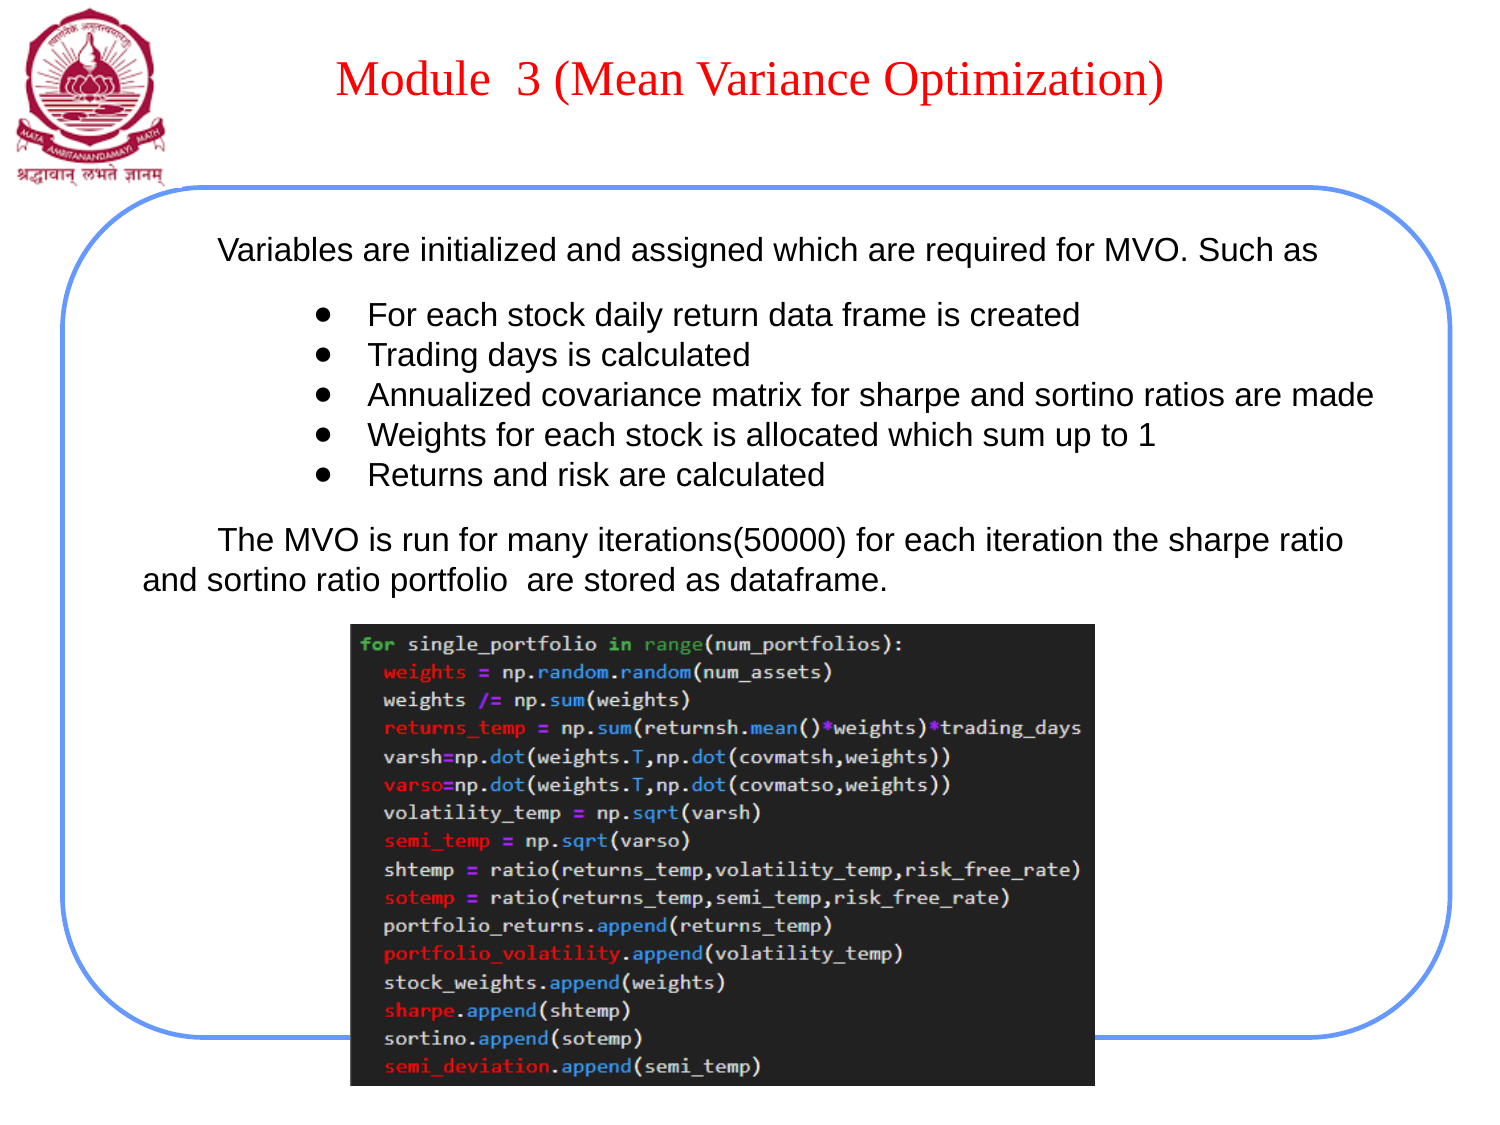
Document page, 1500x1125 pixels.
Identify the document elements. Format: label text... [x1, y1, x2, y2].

picture [0, 6, 182, 188]
picture [349, 624, 1095, 1086]
text_box Variables are initialized and assigned which are required for MVO. Such as For each stock daily return data frame is created Trading days is calculated Annualized covariance matrix for sharpe and sortino ratios are made Weights for each stock is allocated which sum up to 1 Returns and risk are calculated The MVO is run for many iterations(50000) for each iteration the sharpe ratio and sortino ratio portfolio are stored as dataframe. [127, 213, 1393, 708]
text_box Module 3 (Mean Variance Optimization) [171, 30, 1329, 156]
